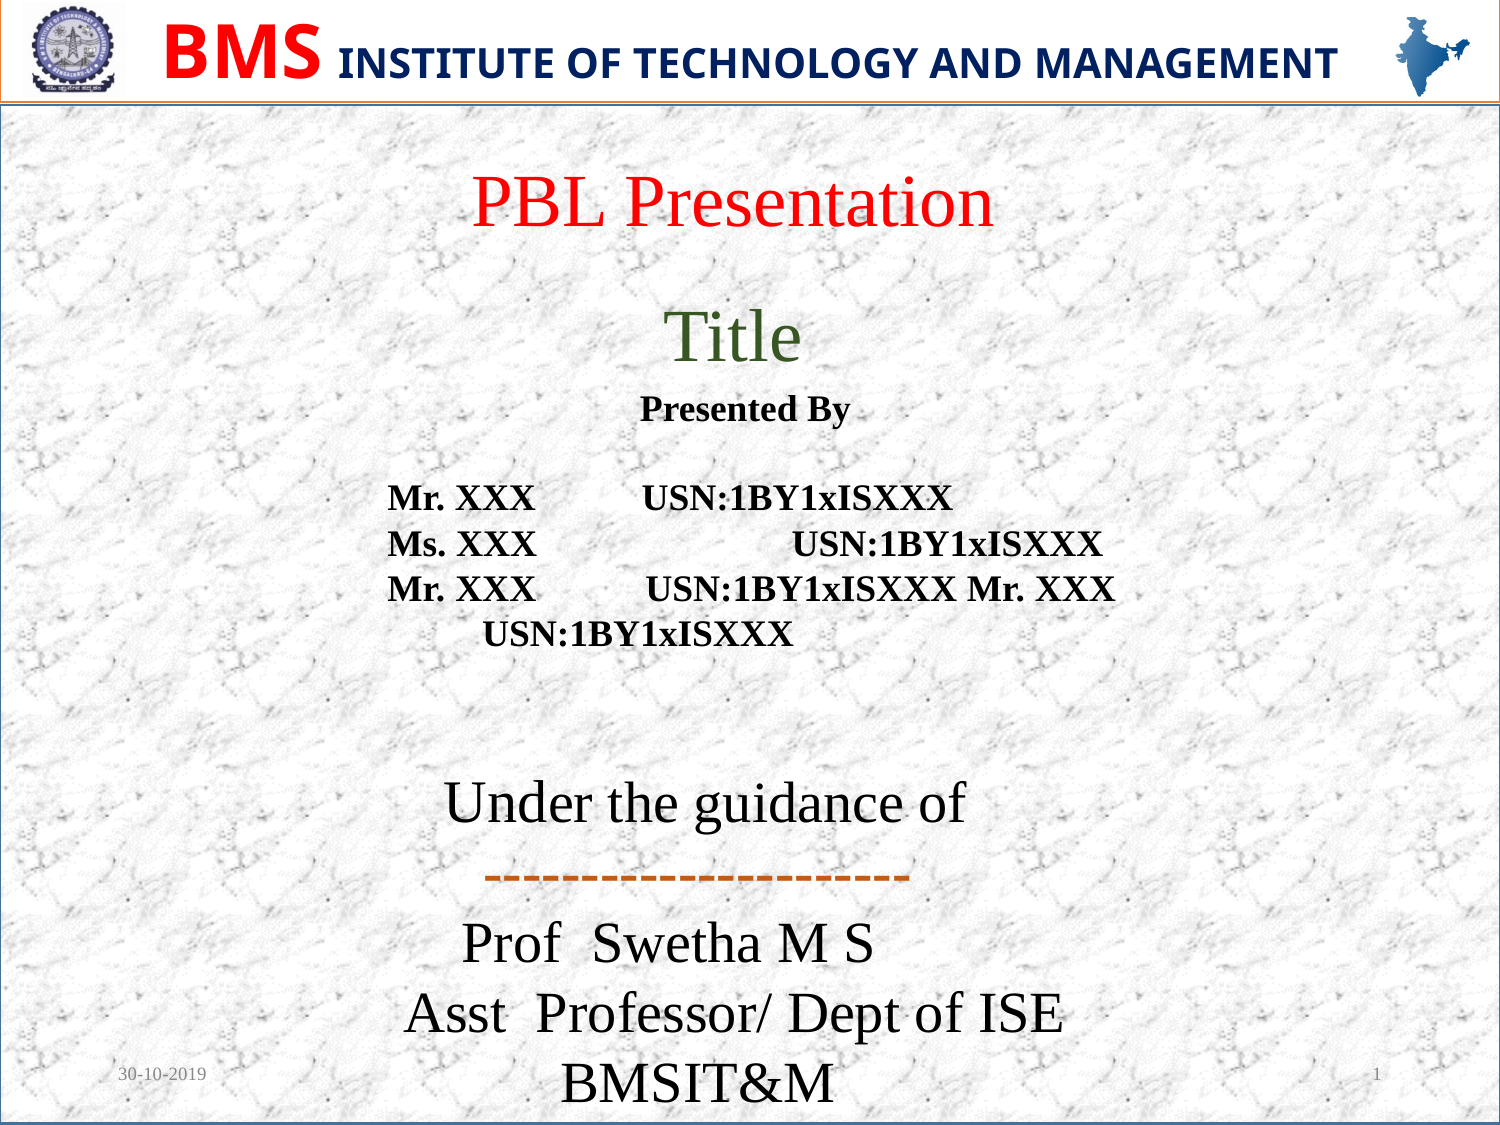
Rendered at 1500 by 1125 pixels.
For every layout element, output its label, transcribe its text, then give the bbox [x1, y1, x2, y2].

picture [1394, 17, 1471, 98]
picture [1, 106, 1499, 1122]
text_box PBL Presentation Title [121, 144, 1345, 436]
text_box Mr. XXX USN:1BY1xISXXX Ms. XXX USN:1BY1xISXXX Mr. XXX USN:1BY1xISXXX Mr. XXX USN:1BY1xISXXX [372, 456, 1157, 735]
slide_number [103, 1042, 441, 1103]
text_box Presented By Under the guidance of ---------------------- Prof Swetha M S Asst Professor/ Dept of ISE BMSIT&M [13, 376, 1383, 691]
slide_number 1 [1059, 1042, 1397, 1103]
picture [22, 2, 126, 98]
